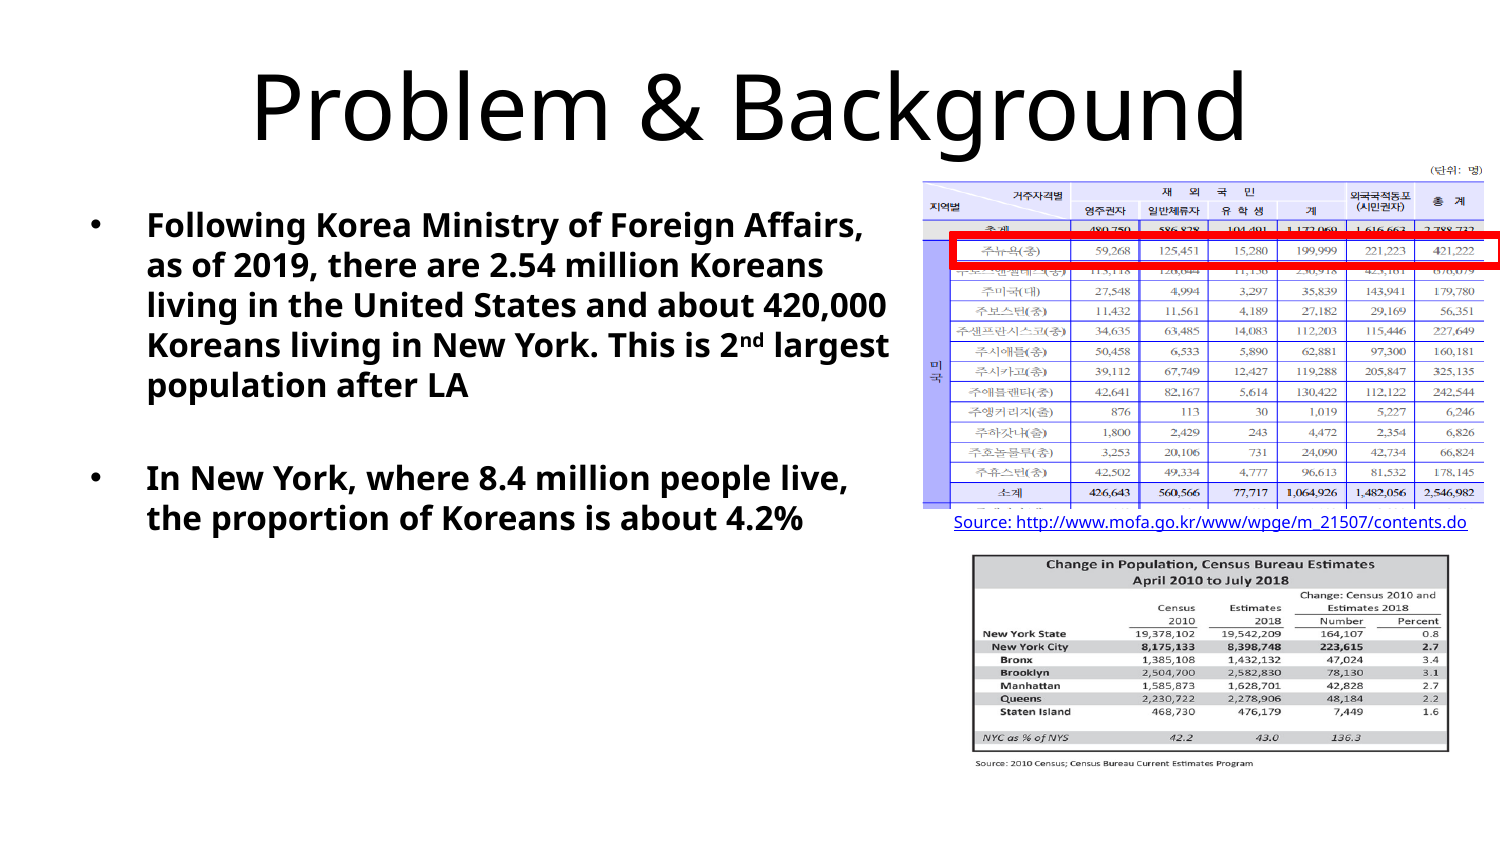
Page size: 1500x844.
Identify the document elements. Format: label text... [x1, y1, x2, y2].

picture [968, 551, 1454, 771]
list Following Korea Ministry of Foreign Affairs, as of 2019, there are 2.54 million Koreans living in the United States and about 420,000 Koreans living in New York. This is 2nd largest population after LA In New York, where 8.4 million people live, the proportion of Koreans is about 4.2% [75, 196, 916, 754]
text_box Source: http://www.mofa.go.kr/www/wpge/m_21507/contents.do [927, 516, 1495, 543]
picture [915, 162, 1496, 510]
title Problem & Background [75, 33, 1425, 175]
